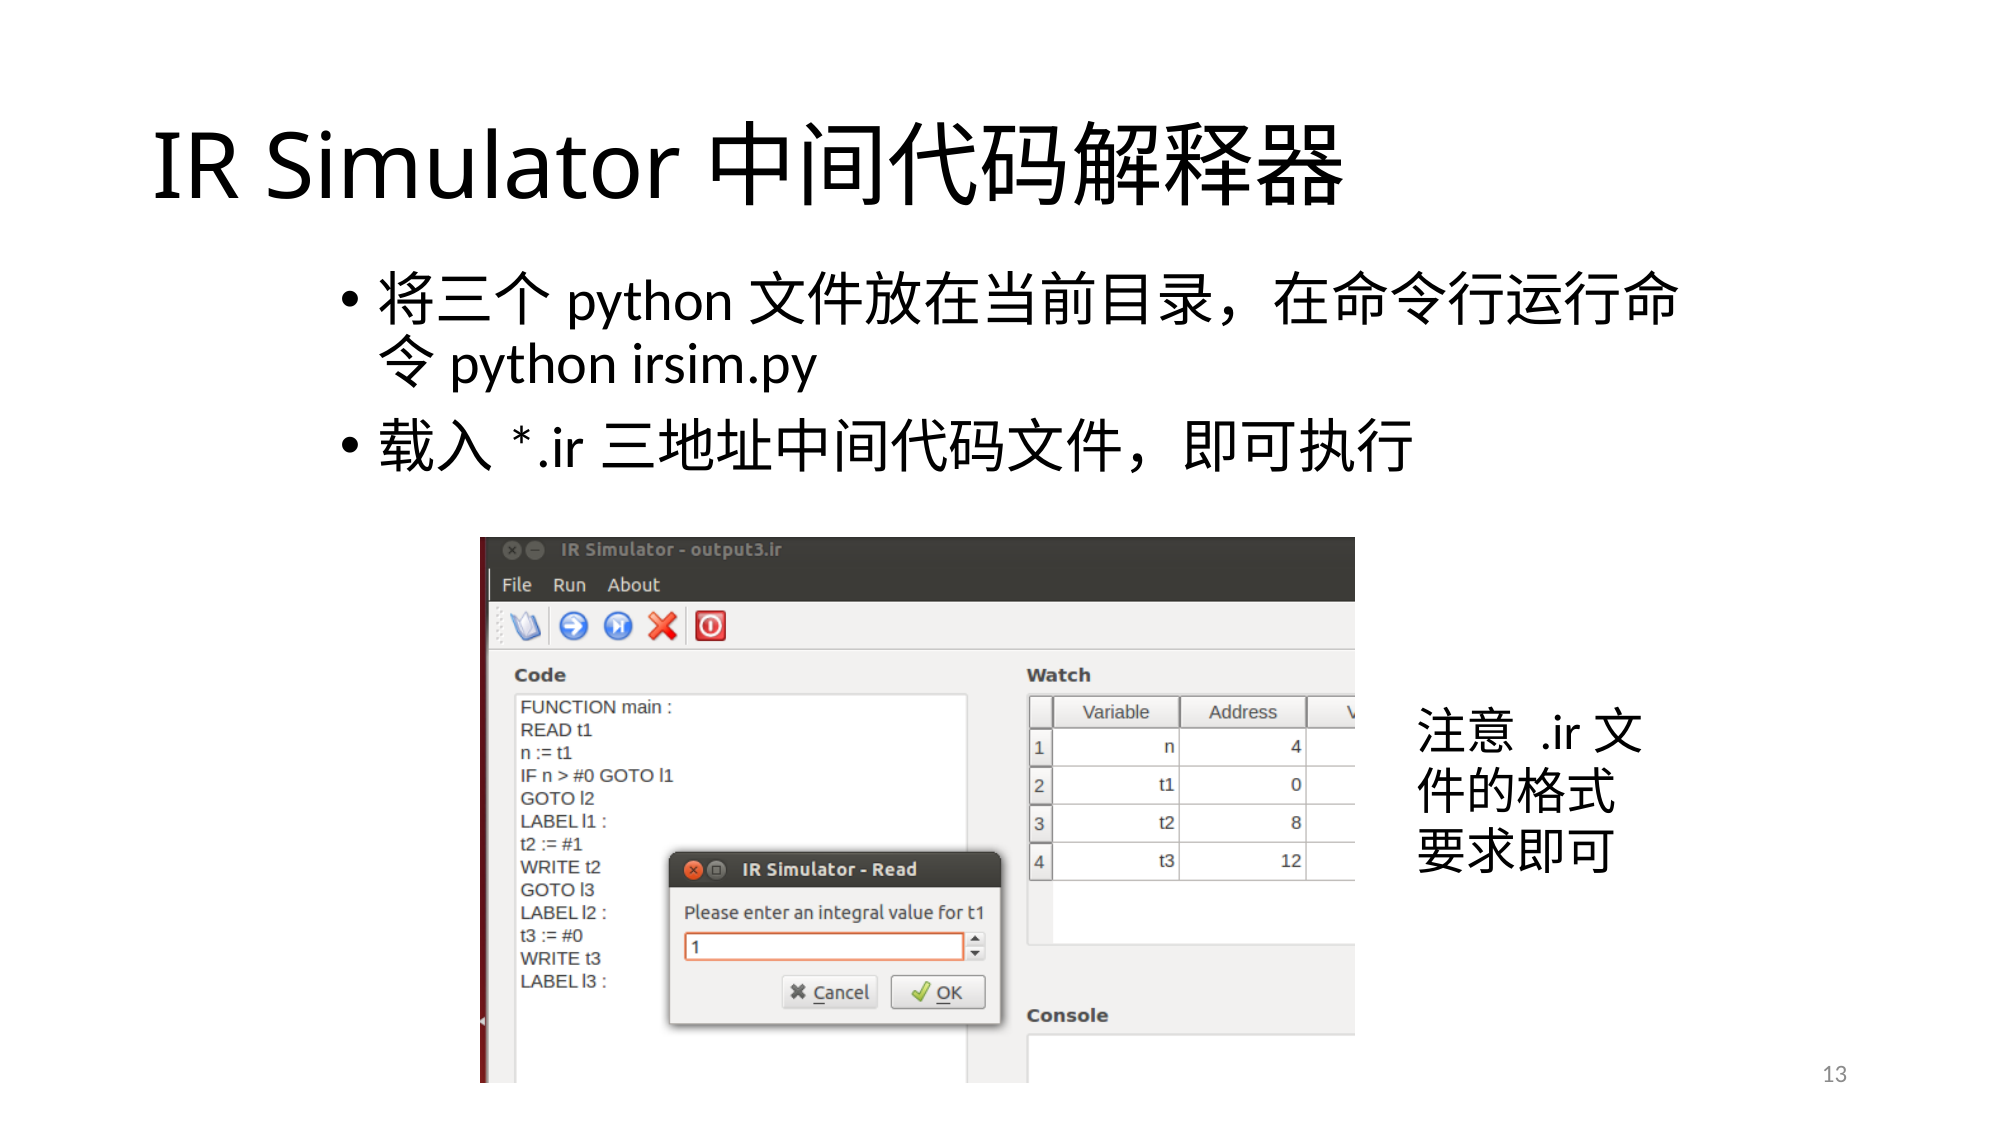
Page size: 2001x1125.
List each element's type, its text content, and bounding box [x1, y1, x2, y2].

title IR Simulator中间代码解释器 [137, 59, 1863, 278]
list 将三个python文件放在当前目录，在命令行运行命令python irsim.py 载入*.ir三地址中间代码文件，即可执行 [324, 262, 1709, 538]
slide_number 13 [1412, 1042, 1863, 1103]
text_box 注意 .ir文件的格式要求即可 [1401, 692, 1675, 888]
picture [480, 537, 1355, 1083]
